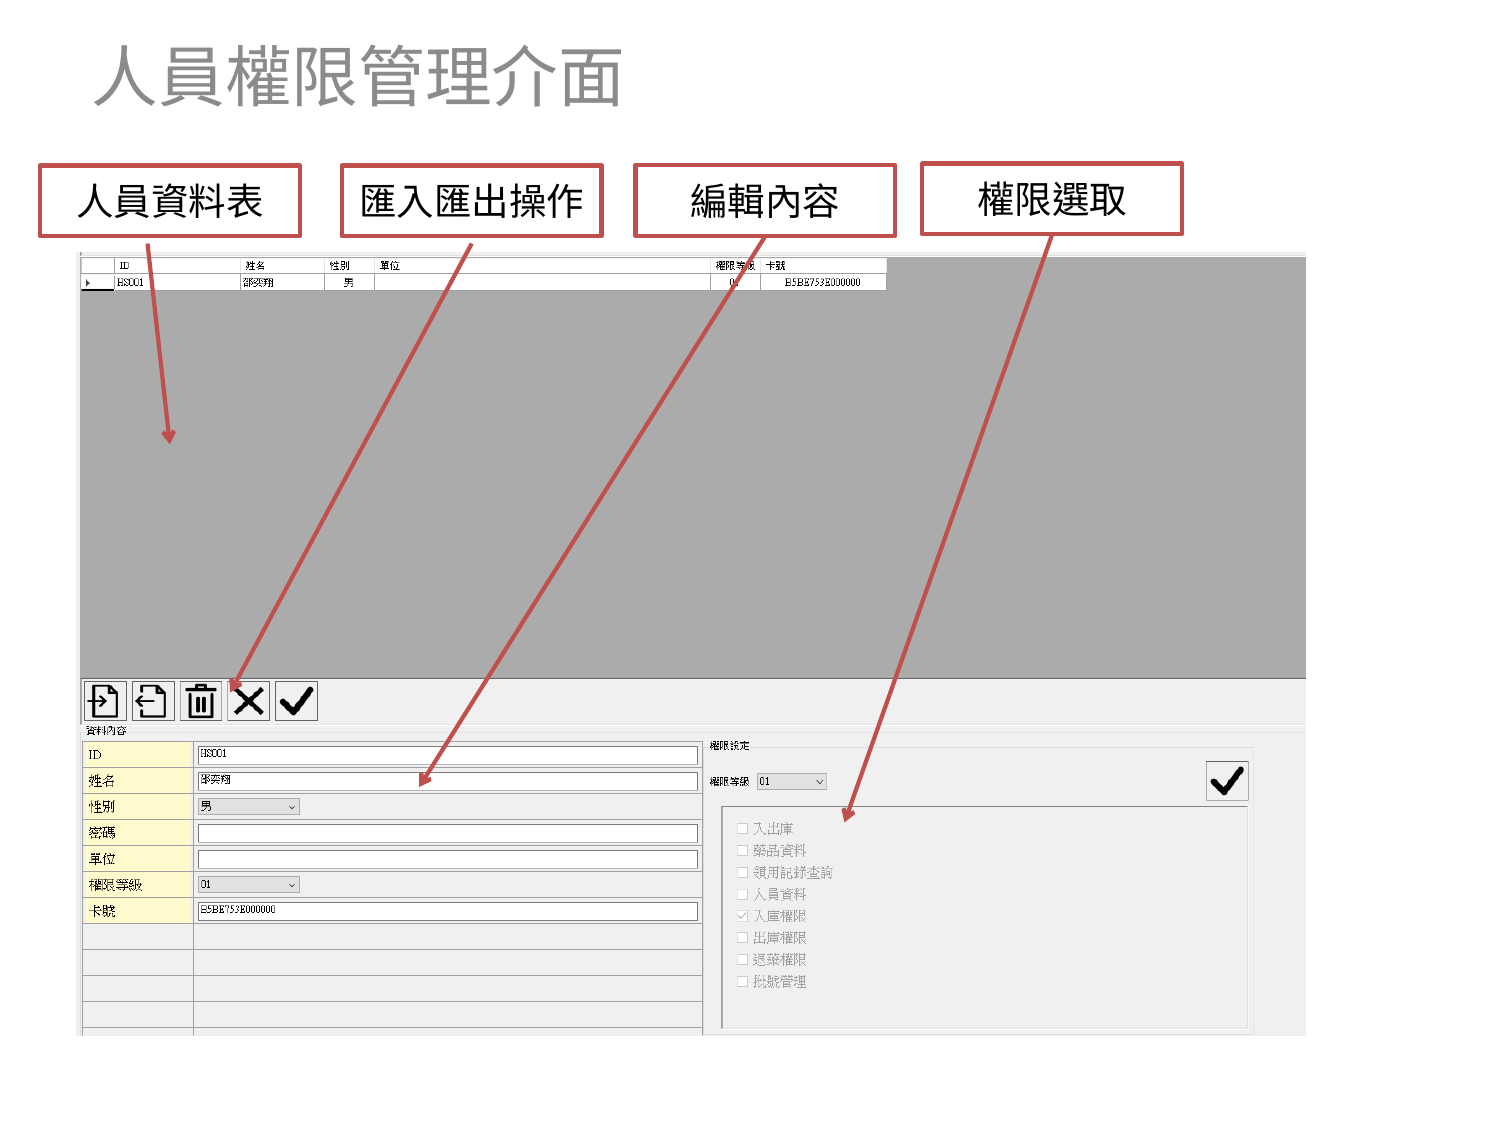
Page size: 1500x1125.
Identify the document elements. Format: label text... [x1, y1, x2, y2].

text_box 人員權限管理介面 [76, 26, 1127, 173]
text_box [147, 243, 171, 445]
text_box 編輯內容 [633, 163, 897, 238]
picture [76, 252, 1306, 1036]
text_box 人員資料表 [38, 163, 302, 238]
text_box 權限選取 [920, 161, 1184, 236]
text_box 匯入匯出操作 [340, 163, 604, 238]
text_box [844, 234, 1053, 823]
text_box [229, 243, 413, 693]
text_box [418, 235, 766, 788]
